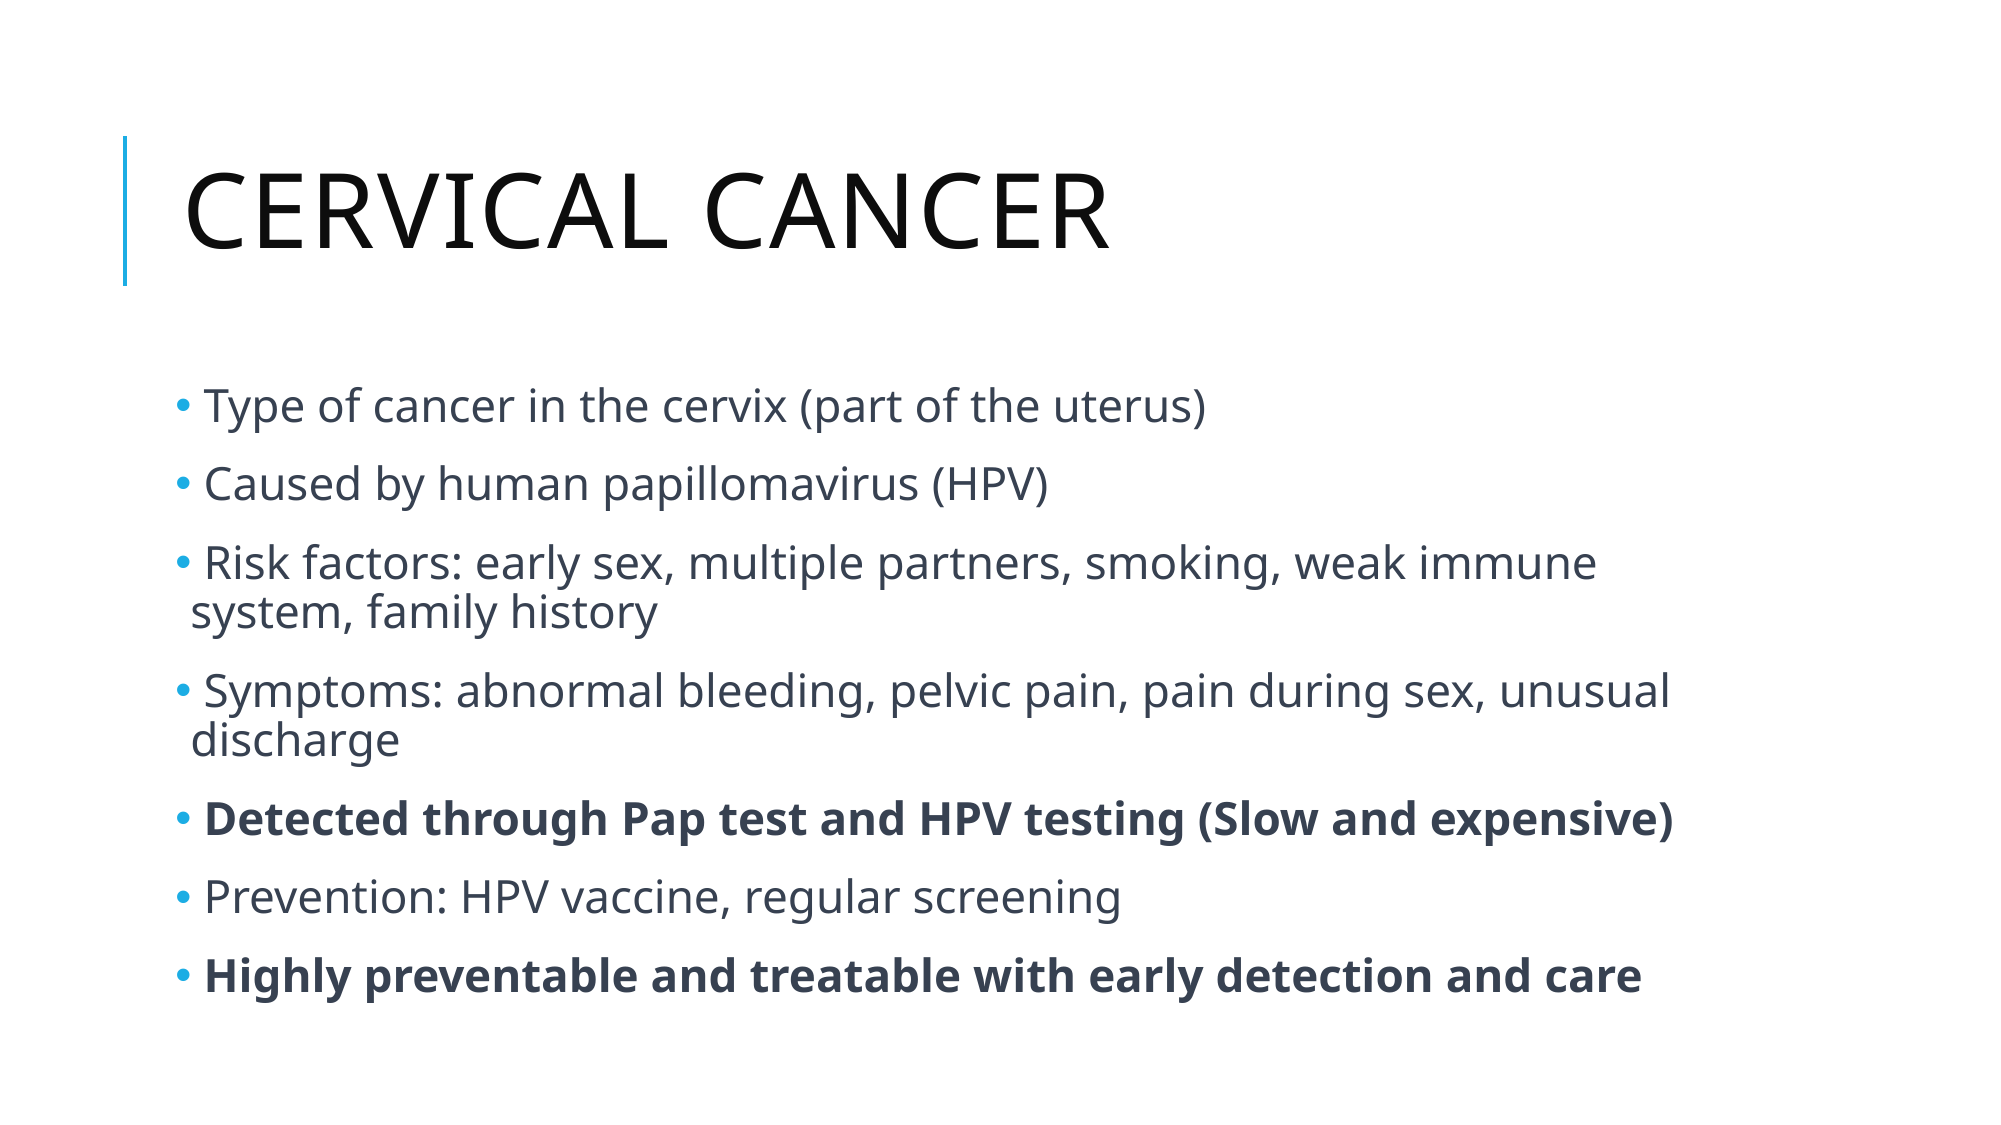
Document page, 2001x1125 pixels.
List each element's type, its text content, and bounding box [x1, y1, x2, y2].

title Cervical Cancer [168, 96, 1763, 342]
list Type of cancer in the cervix (part of the uterus) Caused by human papillomavirus (HPV) Risk factors: early sex, multiple partners, smoking, weak immune system, family history Symptoms: abnormal bleeding, pelvic pain, pain during sex, unusual discharge Detected through Pap test and HPV testing (Slow and expensive) Prevention: HPV vaccine, regular screening Highly preventable and treatable with early detection and care [168, 375, 1763, 1035]
